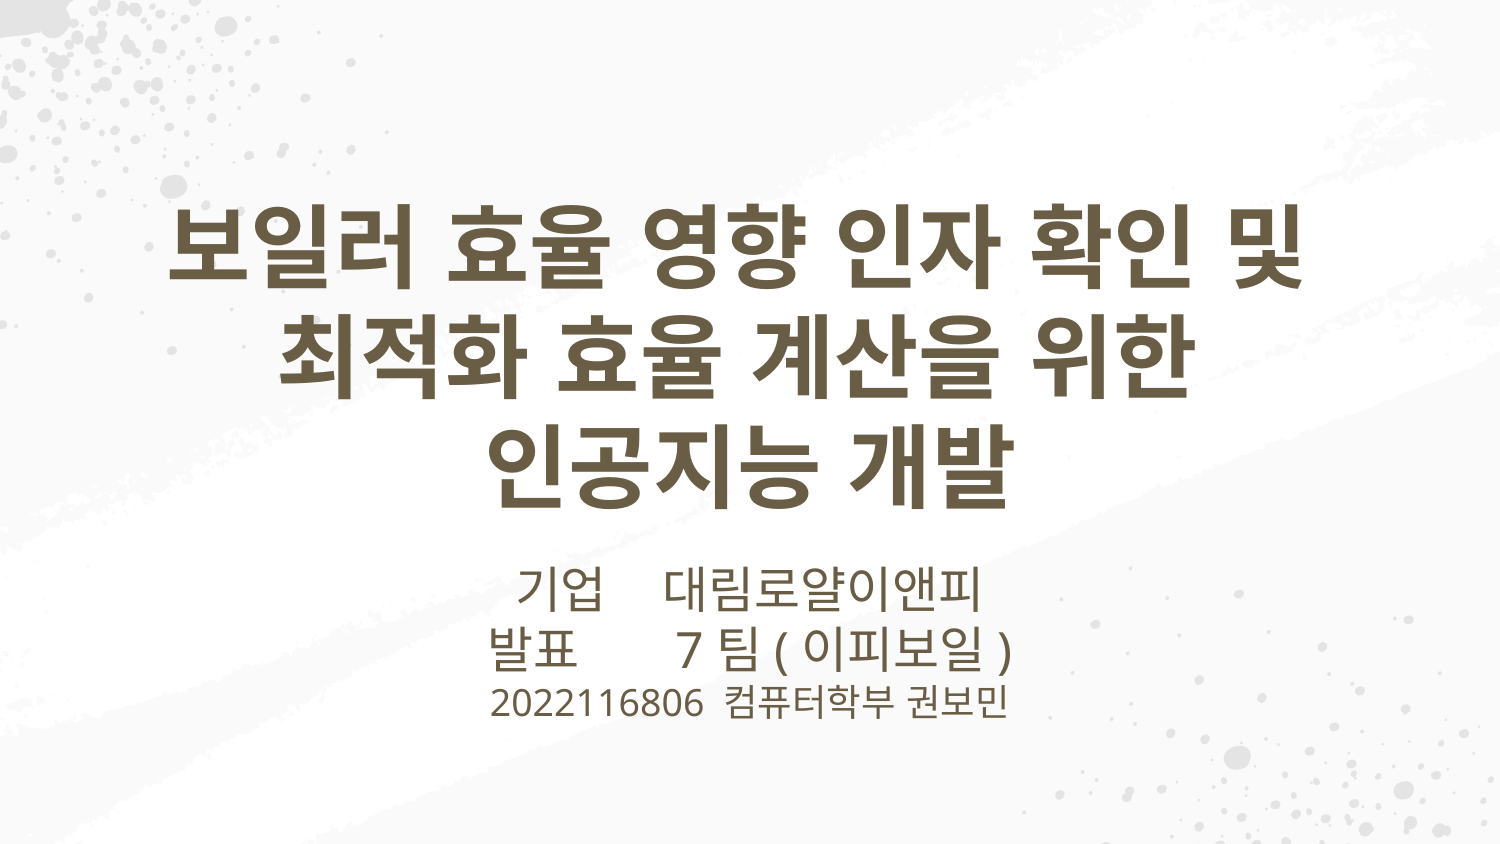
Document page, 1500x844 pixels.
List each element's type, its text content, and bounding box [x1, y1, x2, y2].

subtitle 기업 대림로얄이앤피 발표 7팀(이피보일) 2022116806 컴퓨터학부 권보민 [332, 543, 1168, 802]
title 보일러 효율 영향 인자 확인 및 최적화 효율 계산을 위한 인공지능 개발 [35, 111, 1466, 535]
